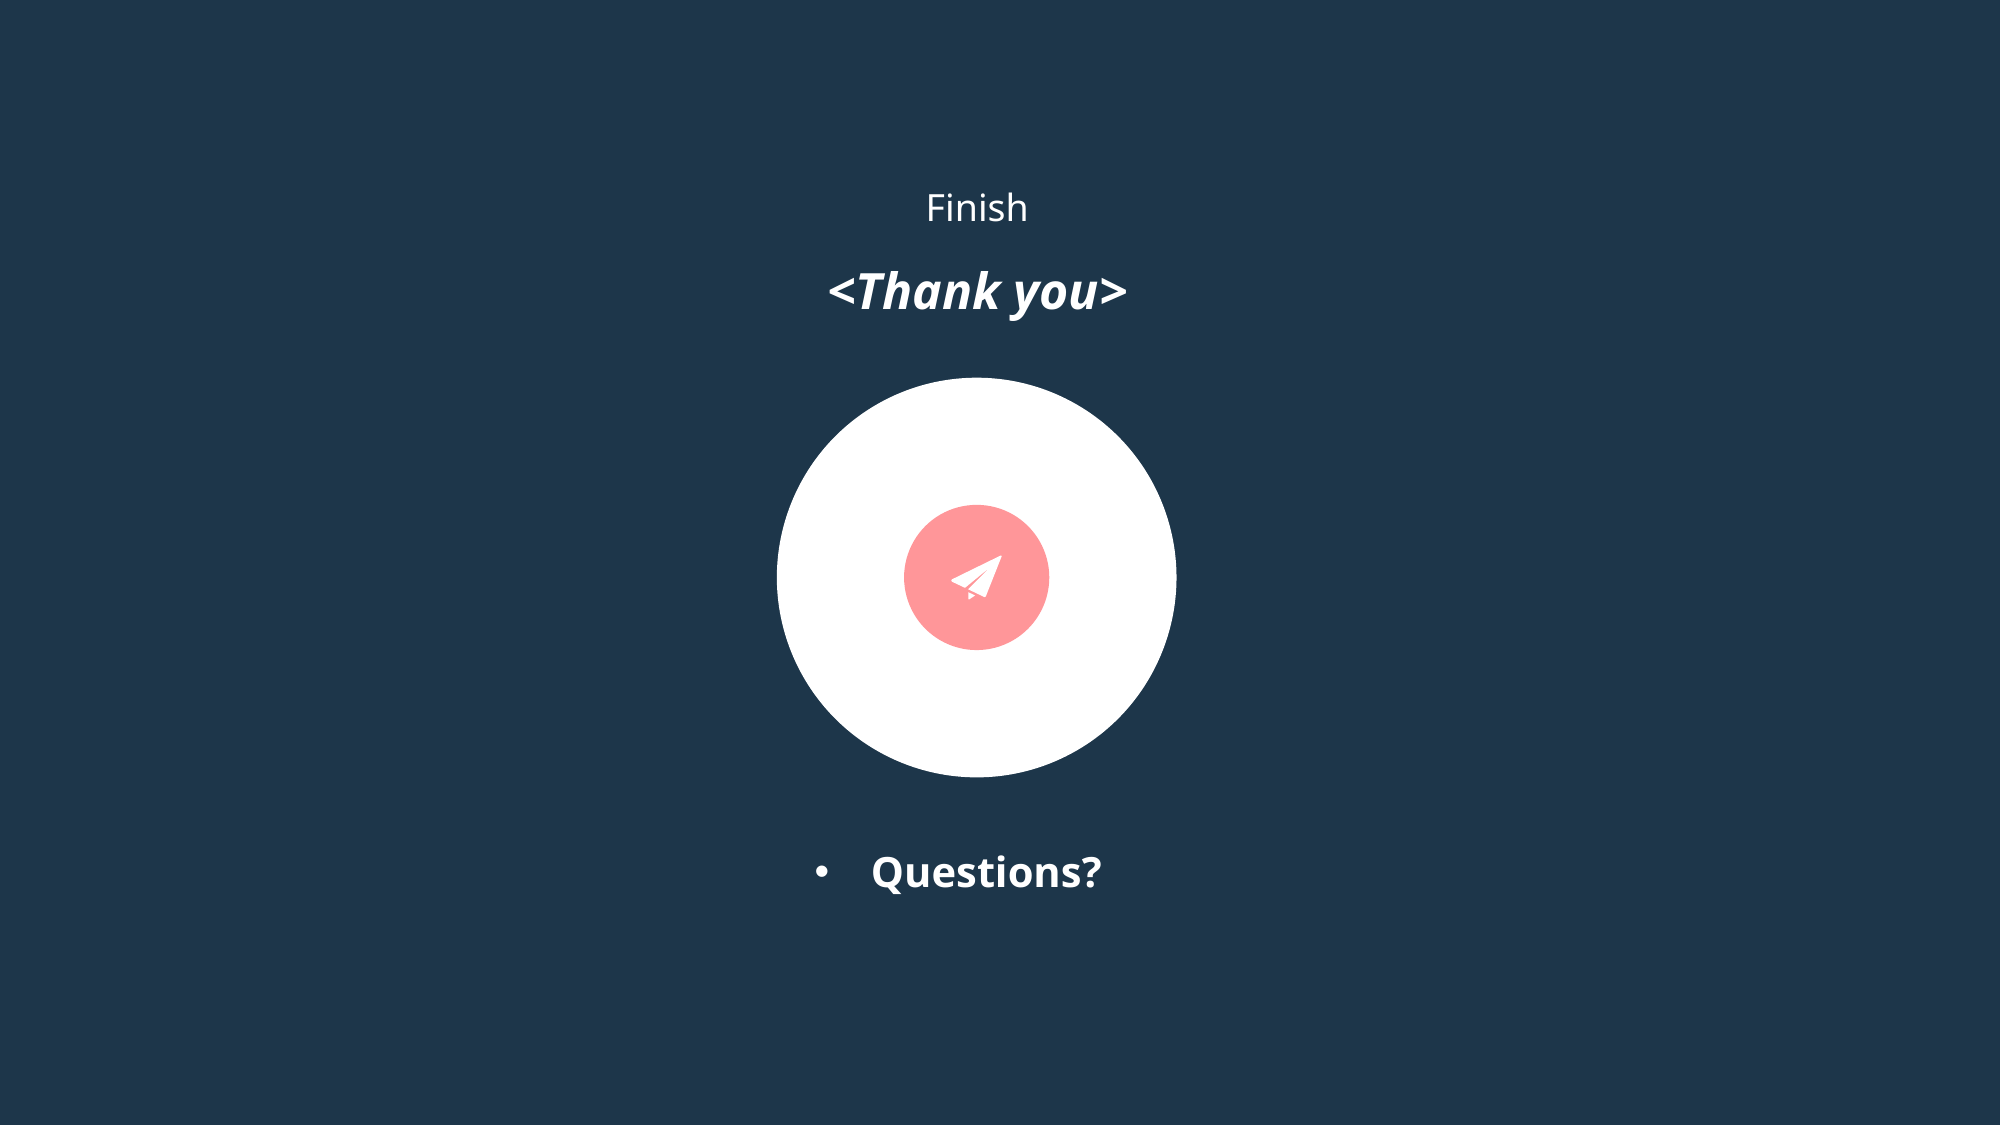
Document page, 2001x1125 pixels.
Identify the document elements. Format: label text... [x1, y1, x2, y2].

text_box [776, 377, 1177, 778]
text_box Finish <Thank you> [524, 154, 1431, 327]
text_box [903, 503, 1051, 652]
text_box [951, 555, 1002, 600]
text_box Questions? [422, 838, 1494, 904]
